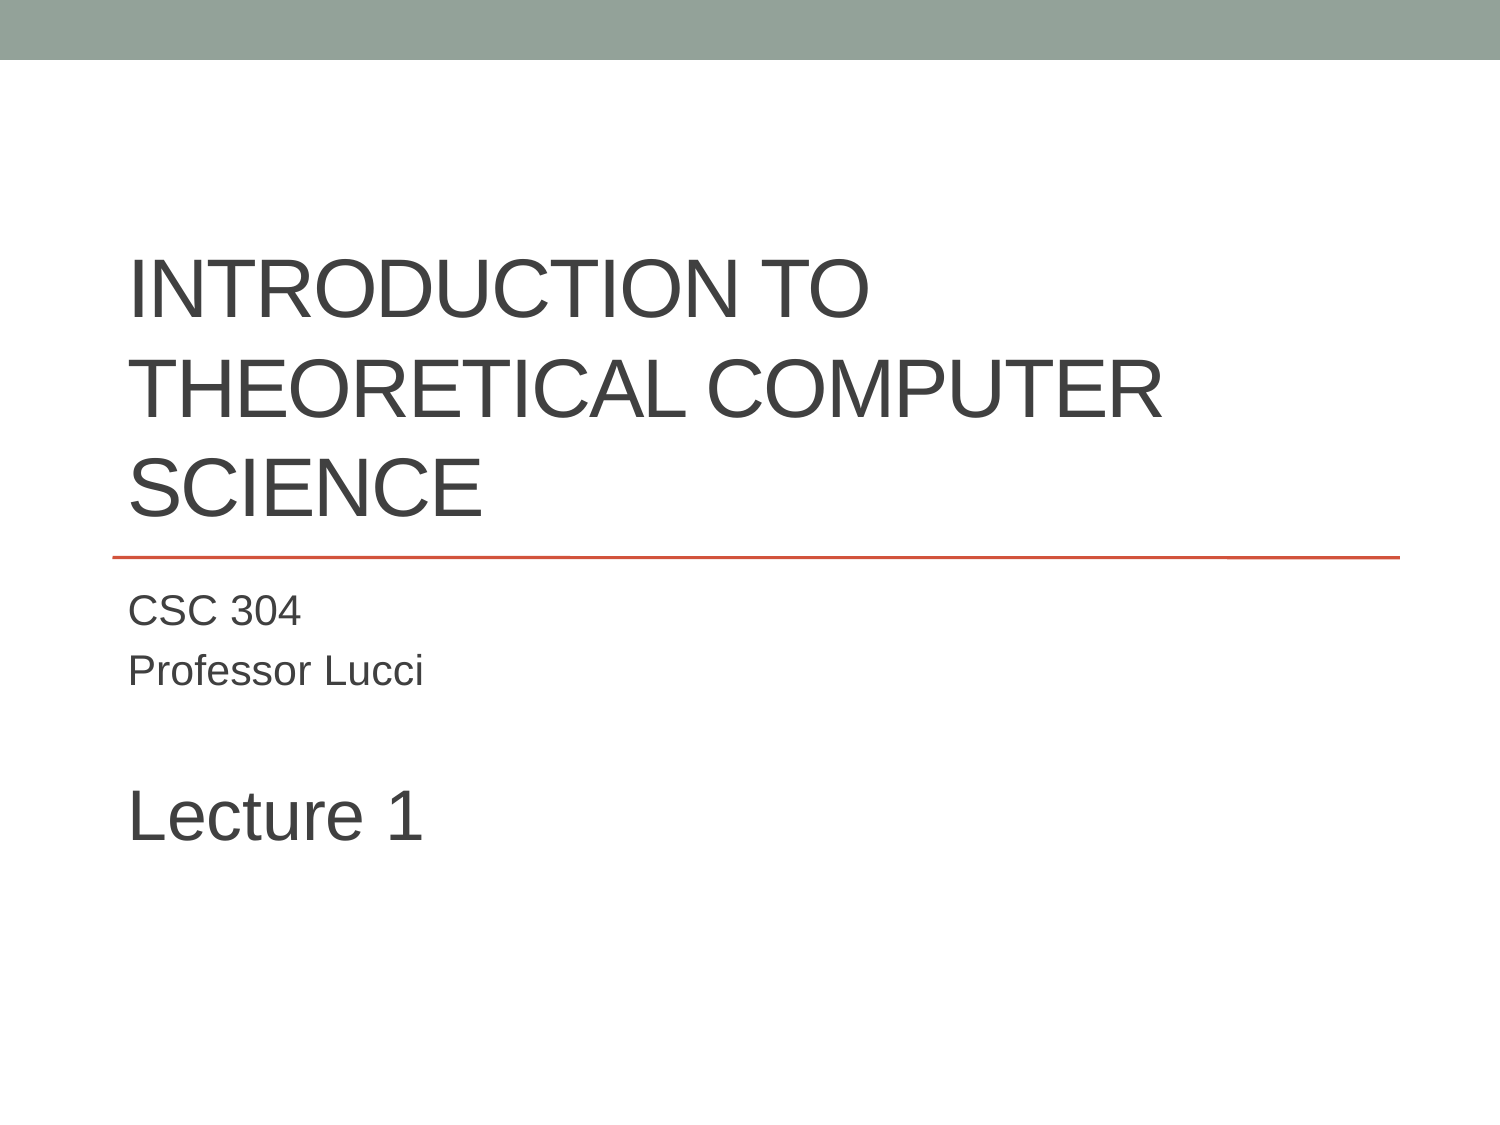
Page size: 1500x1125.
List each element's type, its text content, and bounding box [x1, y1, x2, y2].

title Introduction to Theoretical Computer Science [112, 224, 1400, 542]
subtitle CSC 304 Professor Lucci Lecture 1 [112, 575, 1163, 863]
